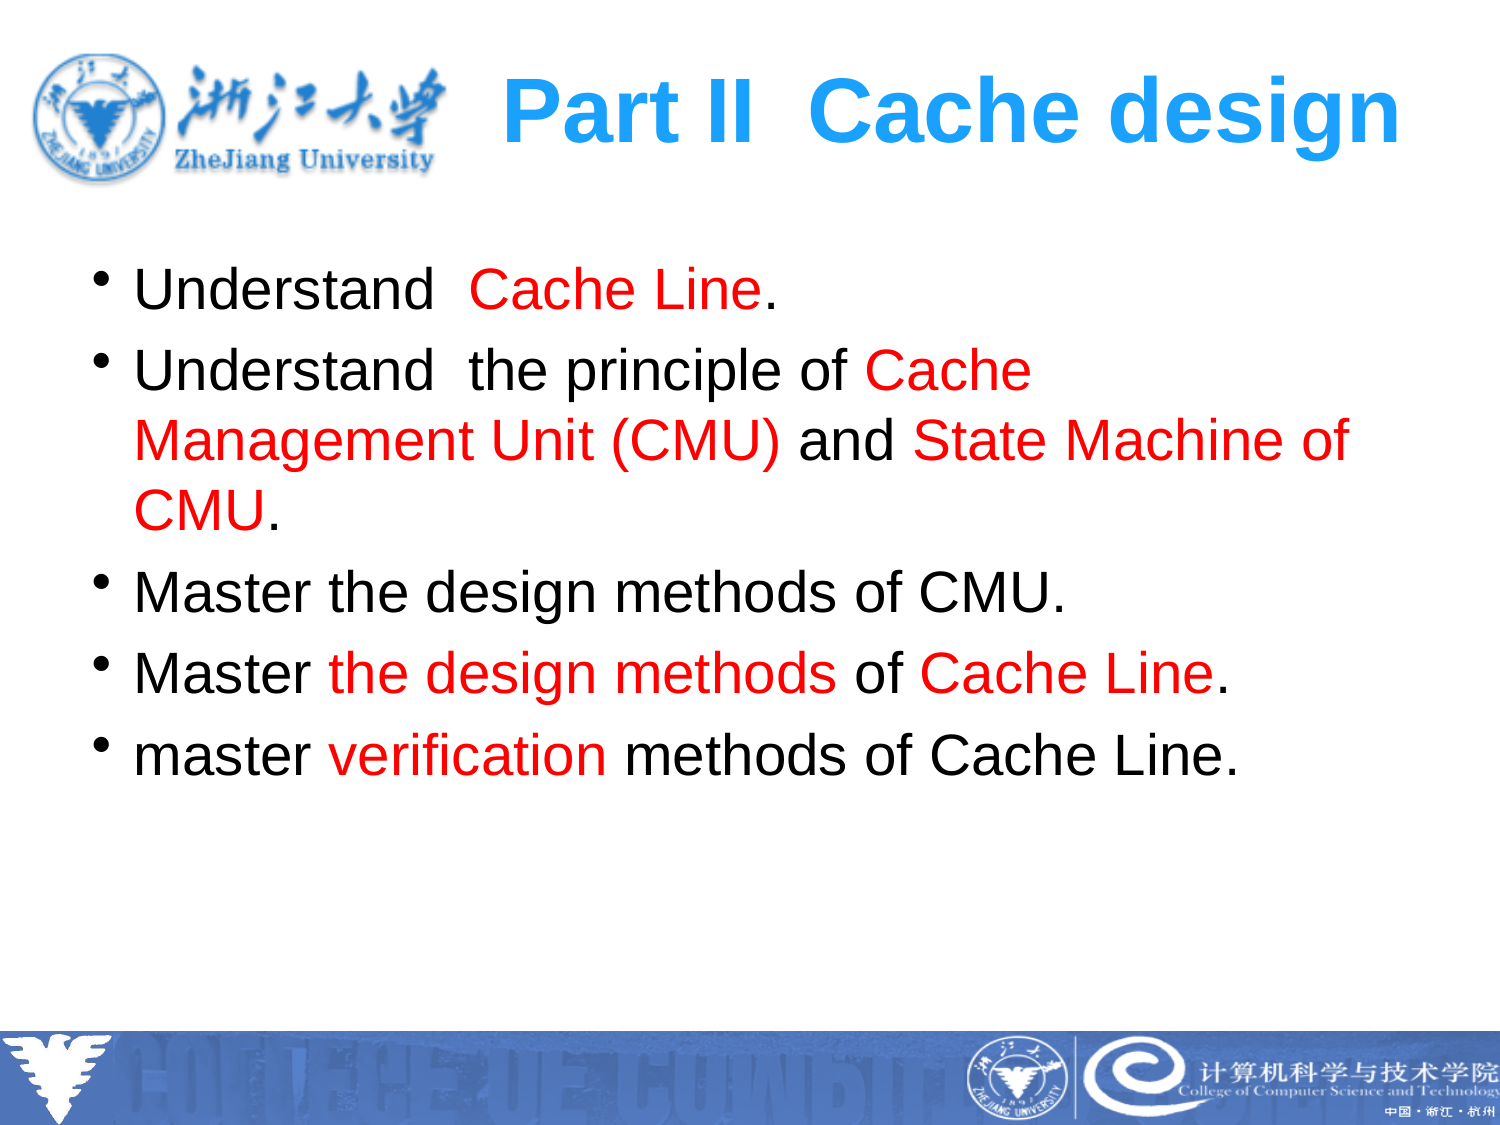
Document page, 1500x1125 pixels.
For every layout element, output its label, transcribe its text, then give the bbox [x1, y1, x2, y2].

list Understand Cache Line. Understand the principle of Cache Management Unit (CMU) and State Machine of CMU. Master the design methods of CMU. Master the design methods of Cache Line. master verification methods of Cache Line. [76, 243, 1389, 1093]
picture [23, 46, 453, 188]
picture [0, 1031, 1500, 1125]
title Part II Cache design [468, 13, 1437, 200]
